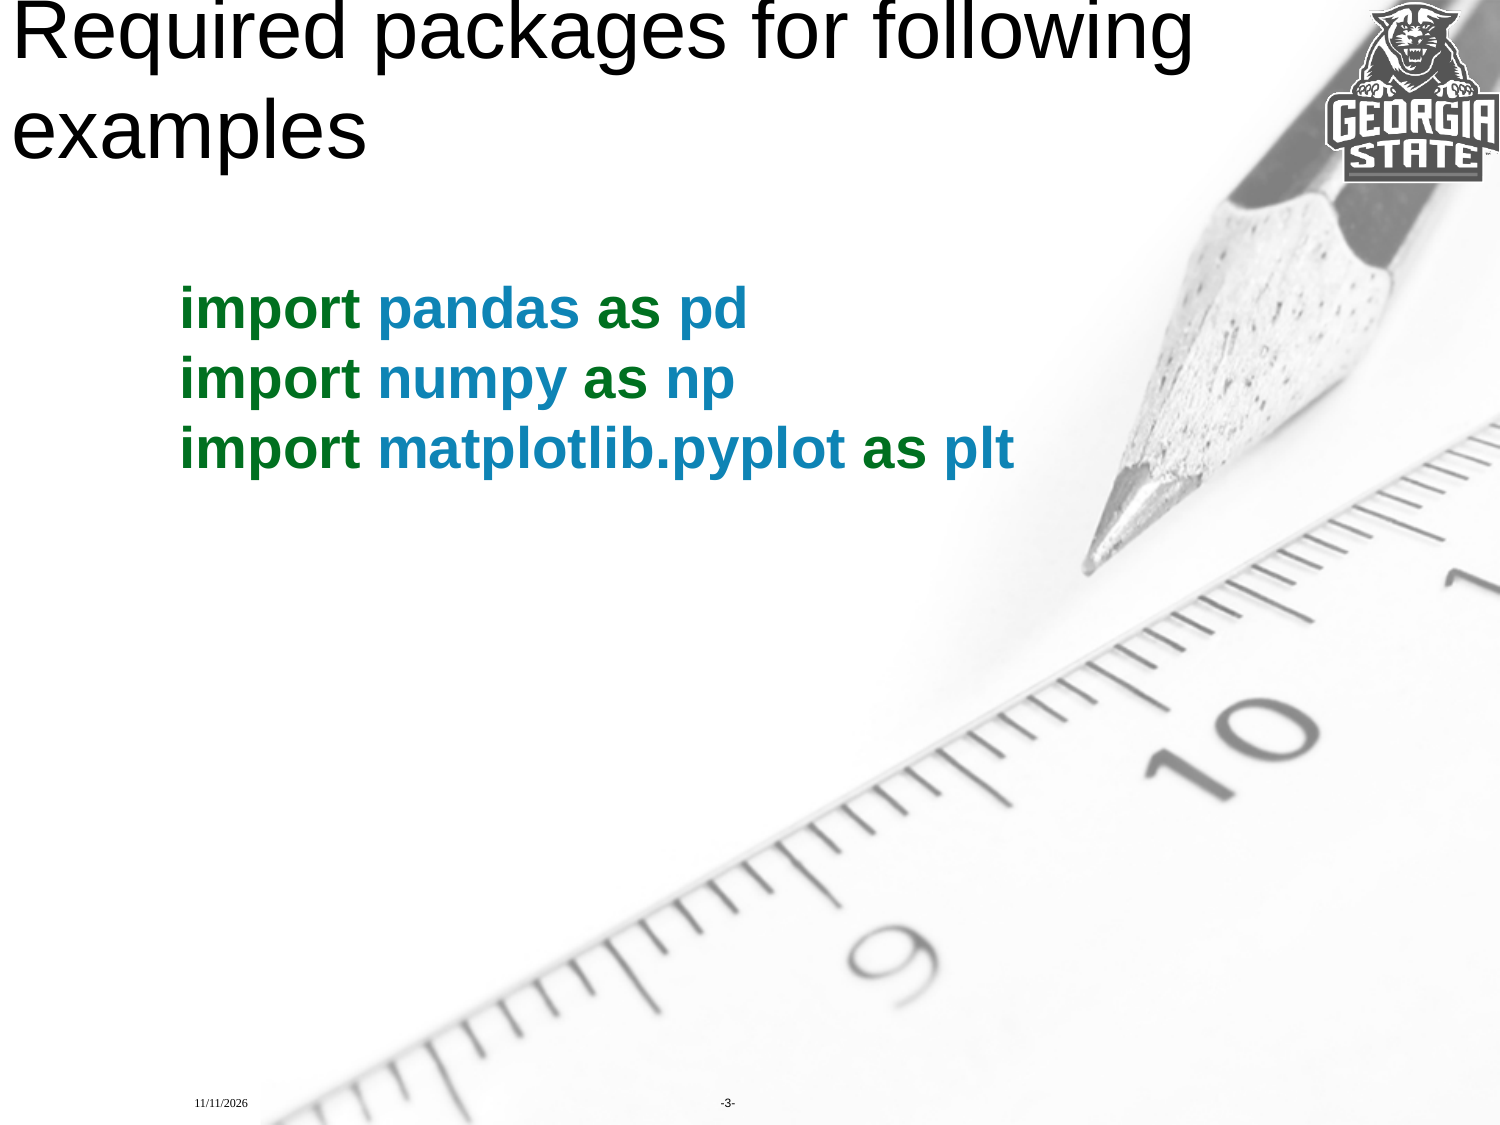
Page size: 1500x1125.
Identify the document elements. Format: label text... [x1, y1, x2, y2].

text_box import pandas as pd import numpy as np import matplotlib.pyplot as plt [164, 262, 1200, 488]
picture [0, 0, 1500, 1125]
title Required packages for following examples [11, 34, 1500, 116]
